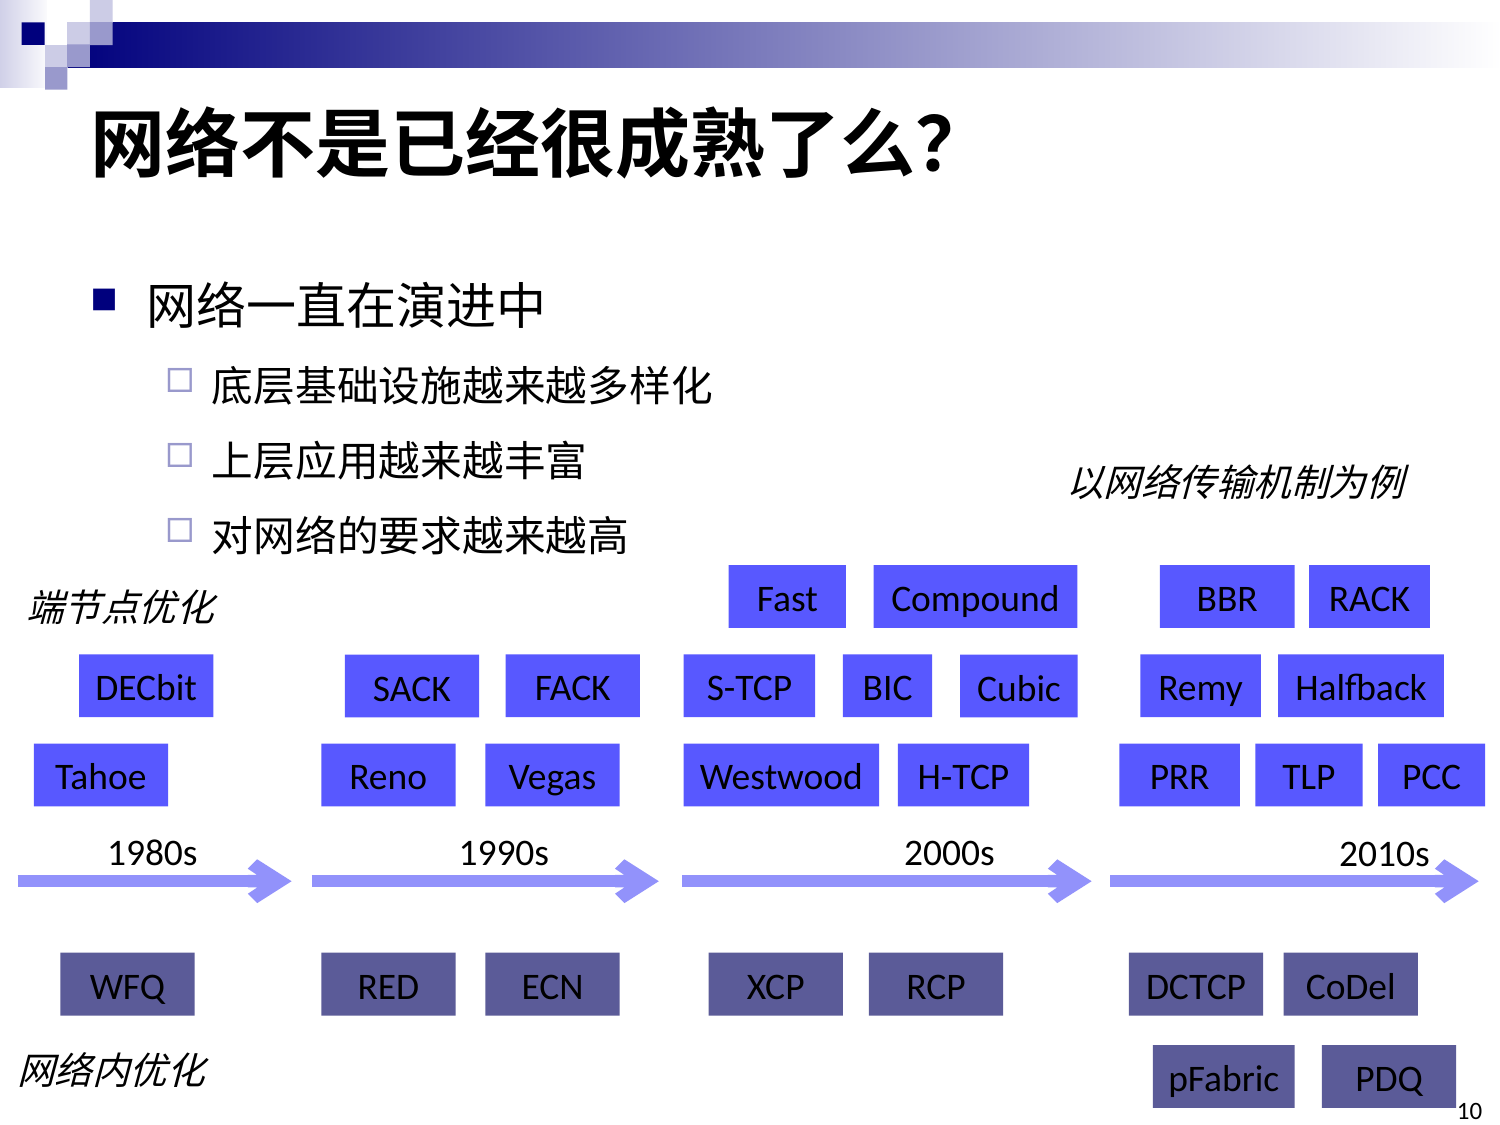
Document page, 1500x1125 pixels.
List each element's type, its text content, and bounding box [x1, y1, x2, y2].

title 网络不是已经很成熟了么？ [75, 75, 1425, 209]
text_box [681, 564, 1092, 1016]
list 网络一直在演进中 底层基础设施越来越多样化 上层应用越来越丰富 对网络的要求越来越高 [75, 237, 1425, 552]
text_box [17, 654, 292, 1016]
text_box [311, 654, 660, 1016]
slide_number 10 [1448, 1116, 1483, 1125]
text_box 端节点优化 [11, 577, 229, 637]
text_box 网络内优化 [2, 1039, 220, 1100]
text_box 以网络传输机制为例 [1051, 451, 1419, 511]
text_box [1110, 564, 1486, 1109]
